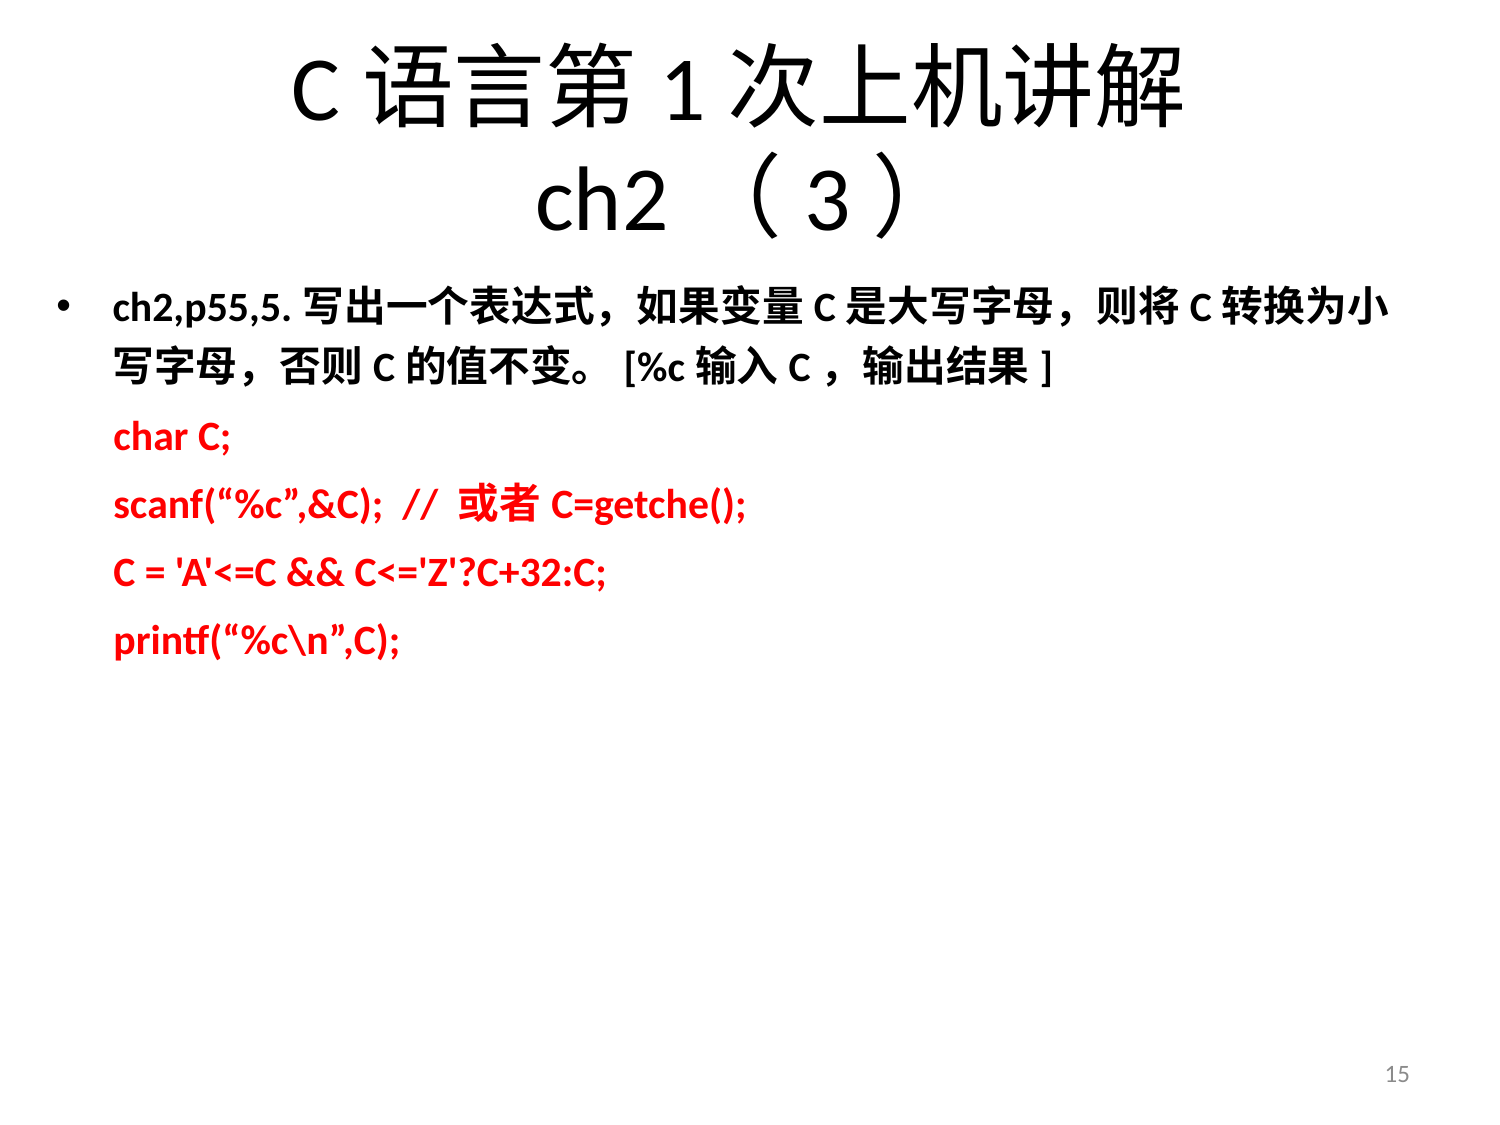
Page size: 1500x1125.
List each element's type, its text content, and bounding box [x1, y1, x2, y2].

list ch2,p55,5.写出一个表达式，如果变量C是大写字母，则将C转换为小写字母，否则C的值不变。[%c输入C，输出结果] char C; scanf(“%c”,&C); // 或者C=getche(); C = 'A'<=C && C<='Z'?C+32:C; printf(“%c\n”,C); [41, 262, 1425, 1094]
title C语言第1次上机讲解ch2（3） [75, 45, 1425, 233]
slide_number 15 [1074, 1042, 1425, 1103]
